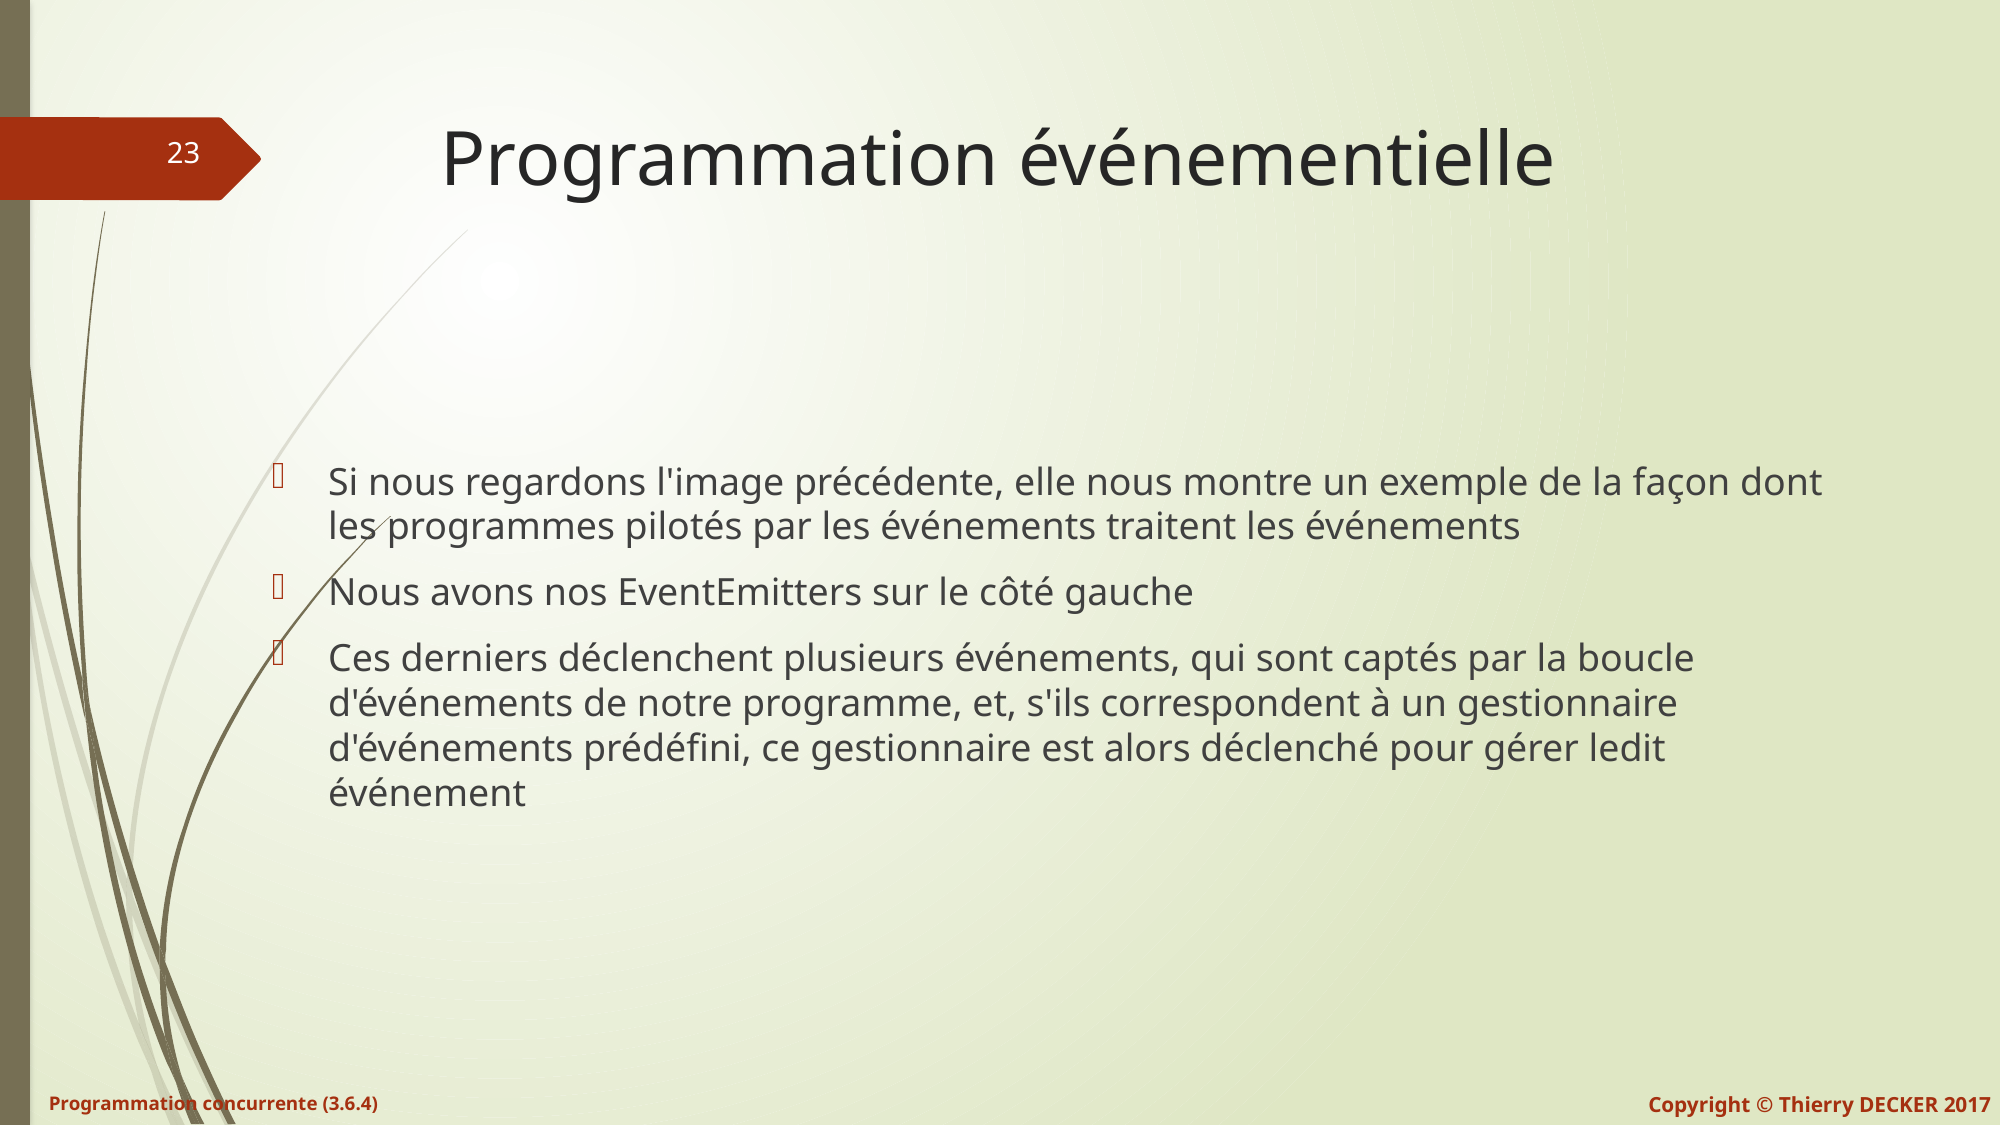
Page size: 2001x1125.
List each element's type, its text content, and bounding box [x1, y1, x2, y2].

title Programmation événementielle [425, 102, 1888, 240]
list Si nous regardons l'image précédente, elle nous montre un exemple de la façon dont les programmes pilotés par les événements traitent les événements Nous avons nos EventEmitters sur le côté gauche Ces derniers déclenchent plusieurs événements, qui sont captés par la boucle d'événements de notre programme, et, s'ils correspondent à un gestionnaire d'événements prédéfini, ce gestionnaire est alors déclenché pour gérer ledit événement [256, 251, 1876, 1020]
